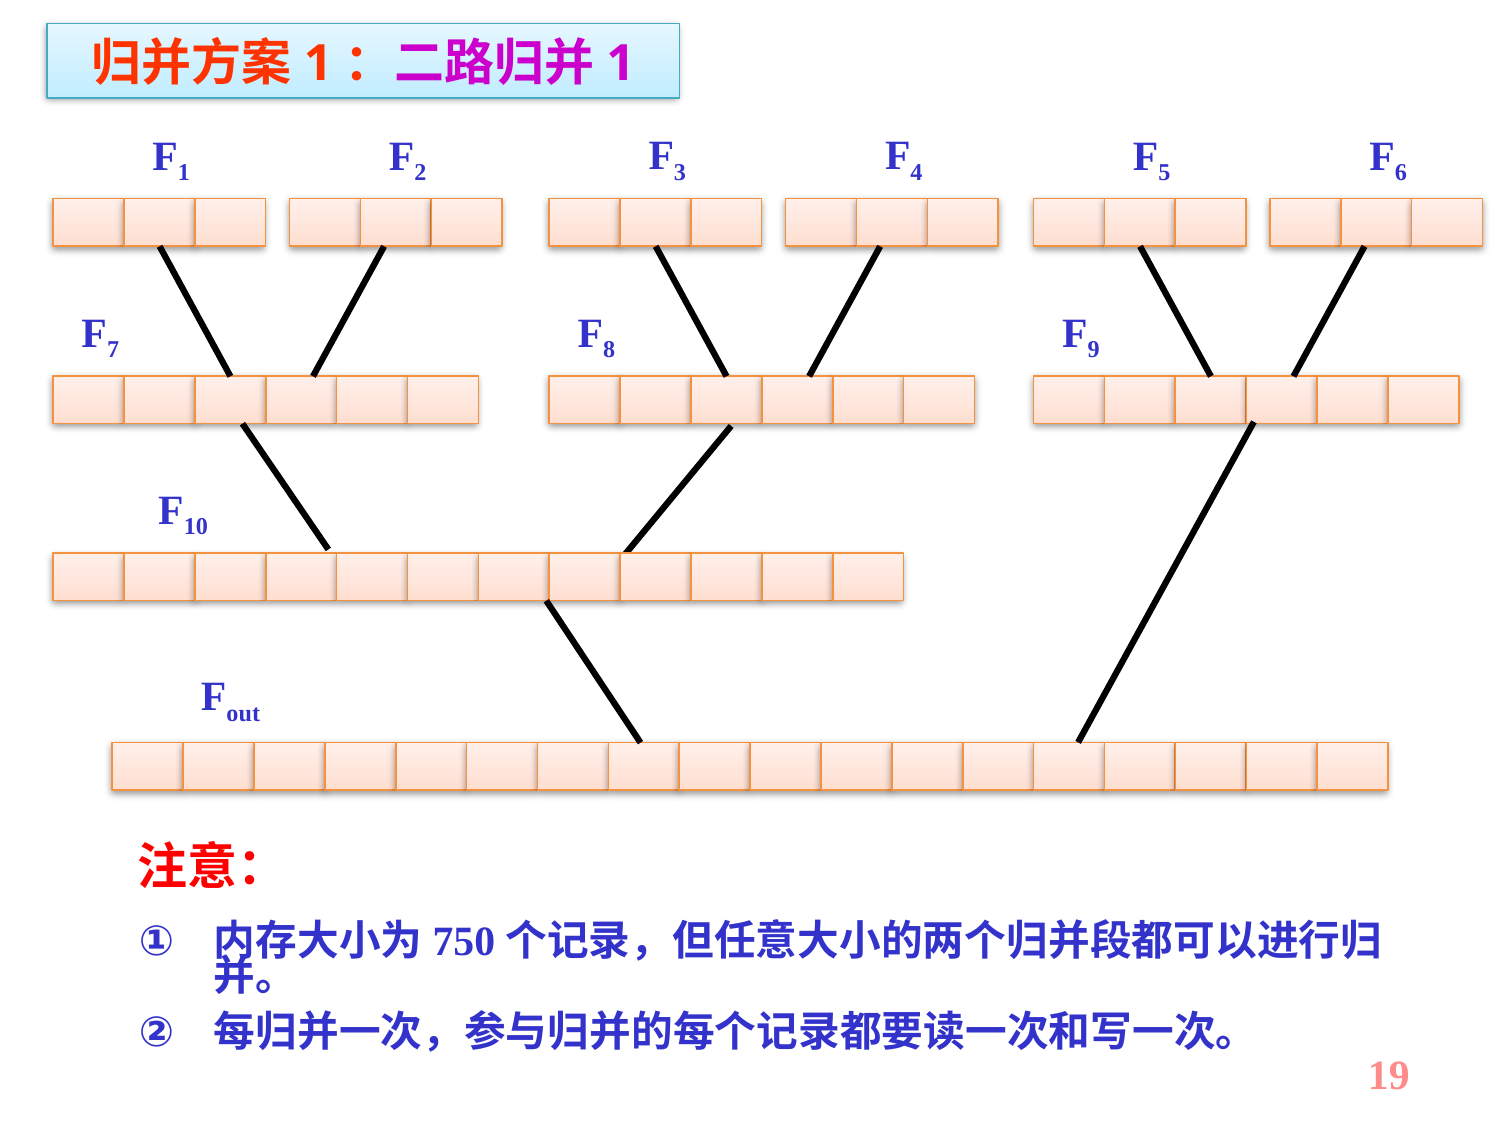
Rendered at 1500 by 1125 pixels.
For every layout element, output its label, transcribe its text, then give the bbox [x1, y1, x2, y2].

text_box F2 [360, 128, 455, 186]
text_box [1104, 198, 1172, 244]
text_box [52, 198, 121, 245]
text_box [431, 198, 503, 247]
text_box F4 [856, 128, 952, 185]
text_box [1411, 198, 1483, 247]
text_box F6 [1340, 128, 1436, 186]
text_box [1340, 198, 1409, 244]
text_box F5 [1104, 128, 1199, 186]
text_box [548, 198, 617, 245]
text_box F3 [620, 128, 715, 185]
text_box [1033, 246, 1460, 424]
text_box [360, 198, 428, 244]
text_box [289, 198, 358, 244]
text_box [111, 827, 1448, 1032]
text_box [785, 198, 854, 244]
text_box [1174, 198, 1247, 244]
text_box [548, 246, 975, 420]
text_box [1033, 198, 1102, 245]
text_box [52, 246, 479, 423]
text_box [194, 198, 266, 244]
text_box 归并方案1：二路归并1 [46, 23, 680, 99]
text_box [619, 198, 688, 244]
slide_number 19 [1074, 1042, 1425, 1103]
text_box [927, 198, 999, 247]
text_box [690, 198, 762, 244]
text_box [1269, 198, 1338, 244]
text_box F1 [123, 128, 219, 186]
text_box [856, 198, 925, 244]
text_box [123, 198, 192, 244]
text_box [111, 421, 1389, 791]
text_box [52, 423, 108, 601]
